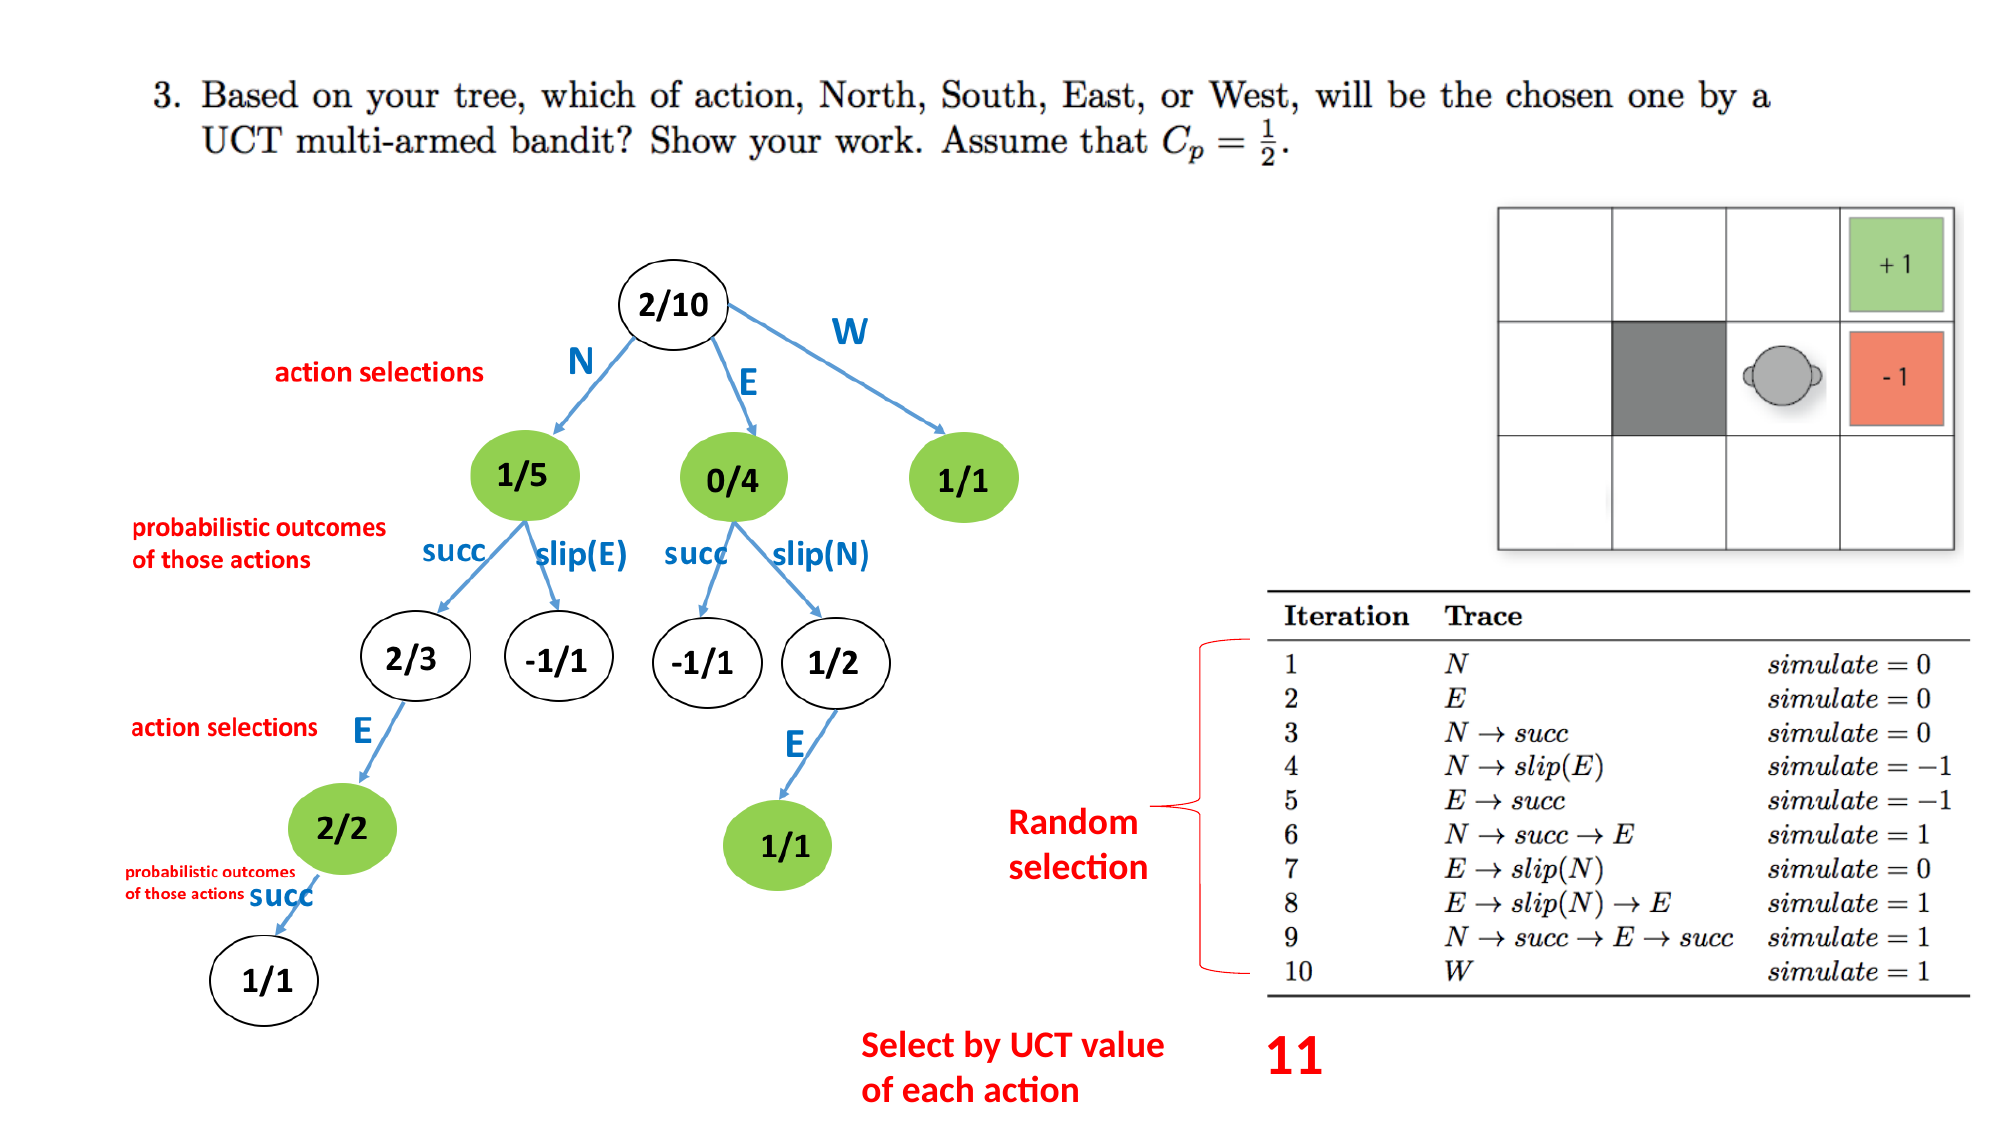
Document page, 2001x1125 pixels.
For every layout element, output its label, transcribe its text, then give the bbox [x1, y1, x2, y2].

text_box [1199, 894, 1249, 974]
picture [115, 59, 2000, 1003]
text_box 11 [1249, 1009, 1775, 1094]
text_box Select by UCT value of each action [846, 1012, 1200, 1118]
text_box [1199, 638, 1249, 789]
picture [115, 243, 1082, 1035]
text_box Random selection [1082, 789, 1249, 894]
